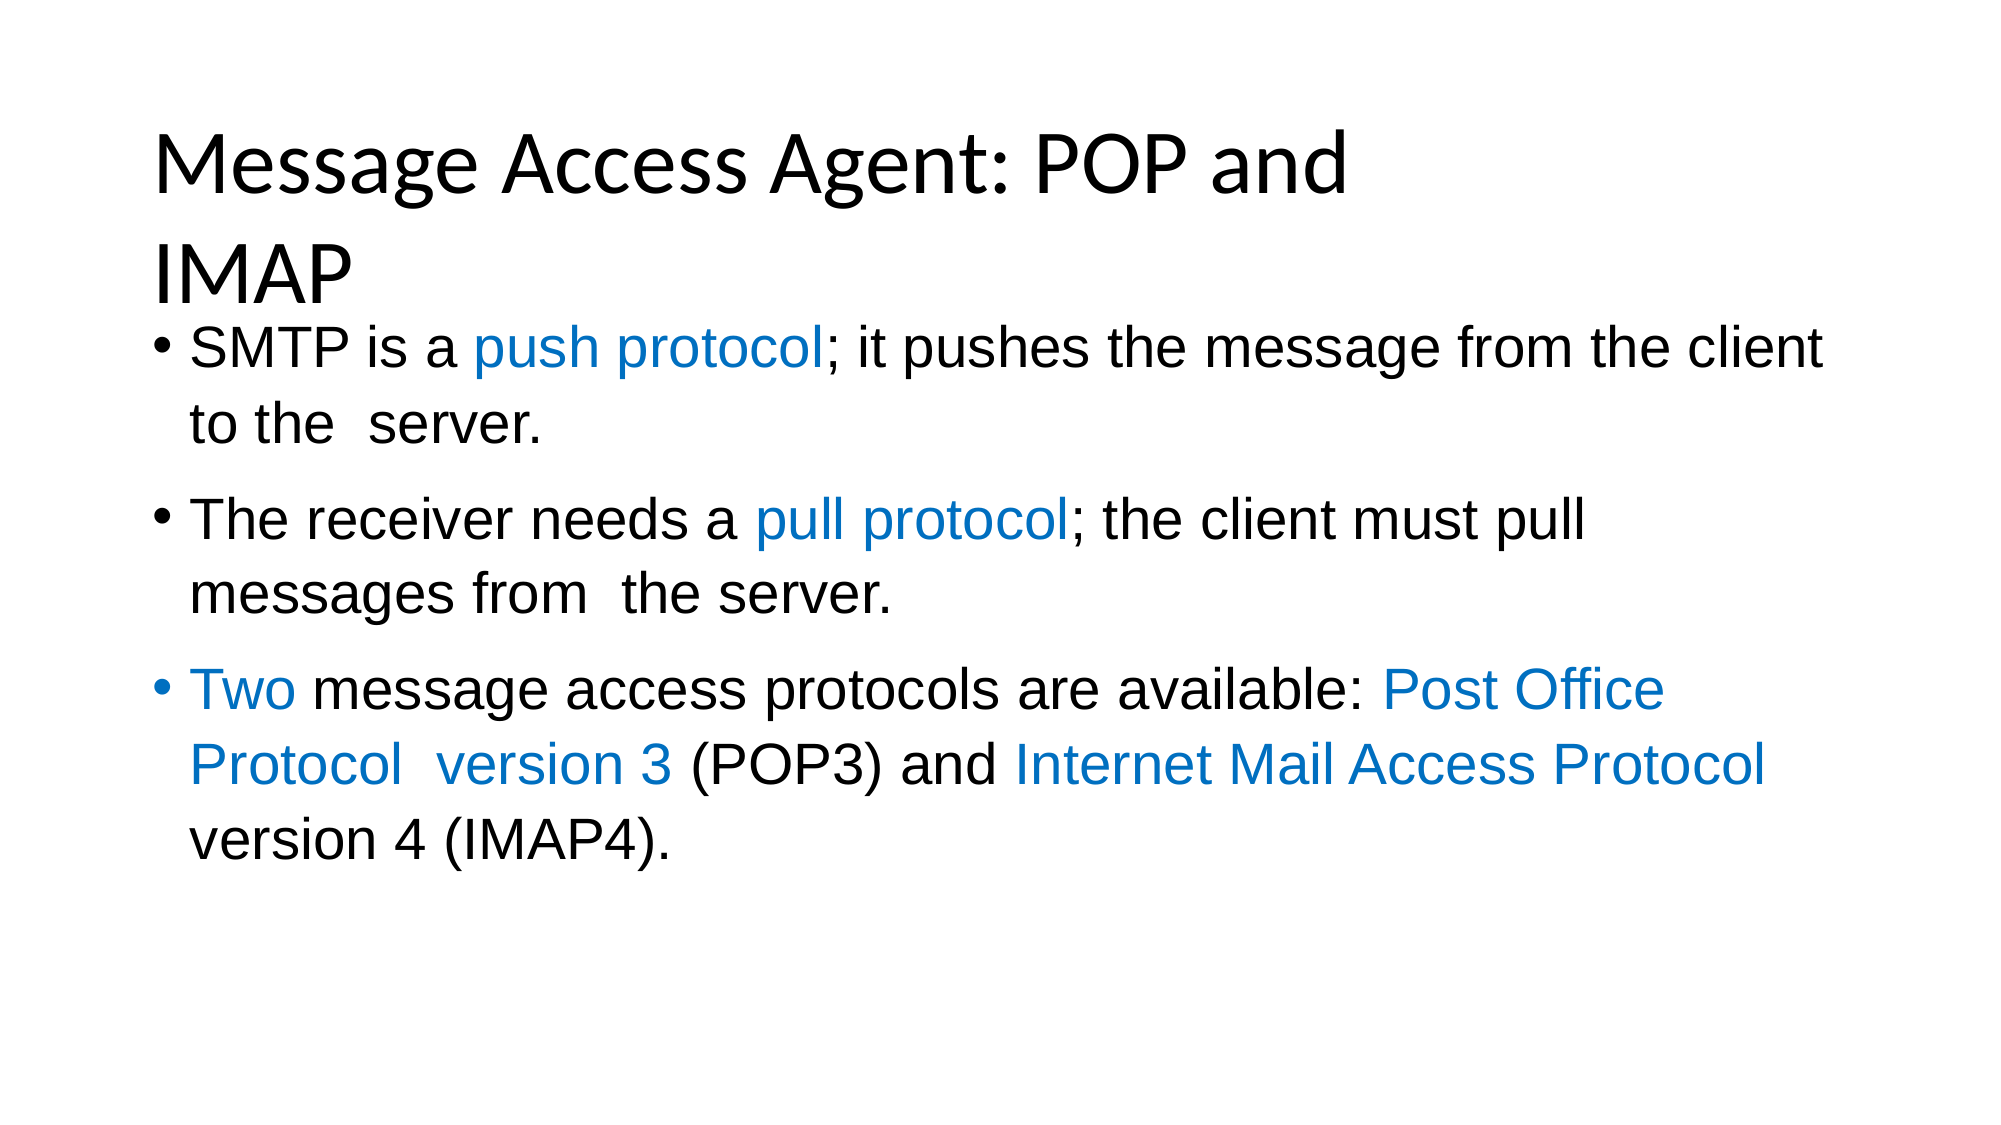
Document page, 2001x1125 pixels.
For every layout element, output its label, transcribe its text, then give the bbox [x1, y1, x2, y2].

text_box SMTP is a push protocol; it pushes the message from the client to the server. The receiver needs a pull protocol; the client must pull messages from the server. Two message access protocols are available: Post Office Protocol version 3 (POP3) and Internet Mail Access Protocol version 4 (IMAP4). [150, 294, 1848, 872]
title Message Access Agent: POP and IMAP [150, 100, 1560, 294]
